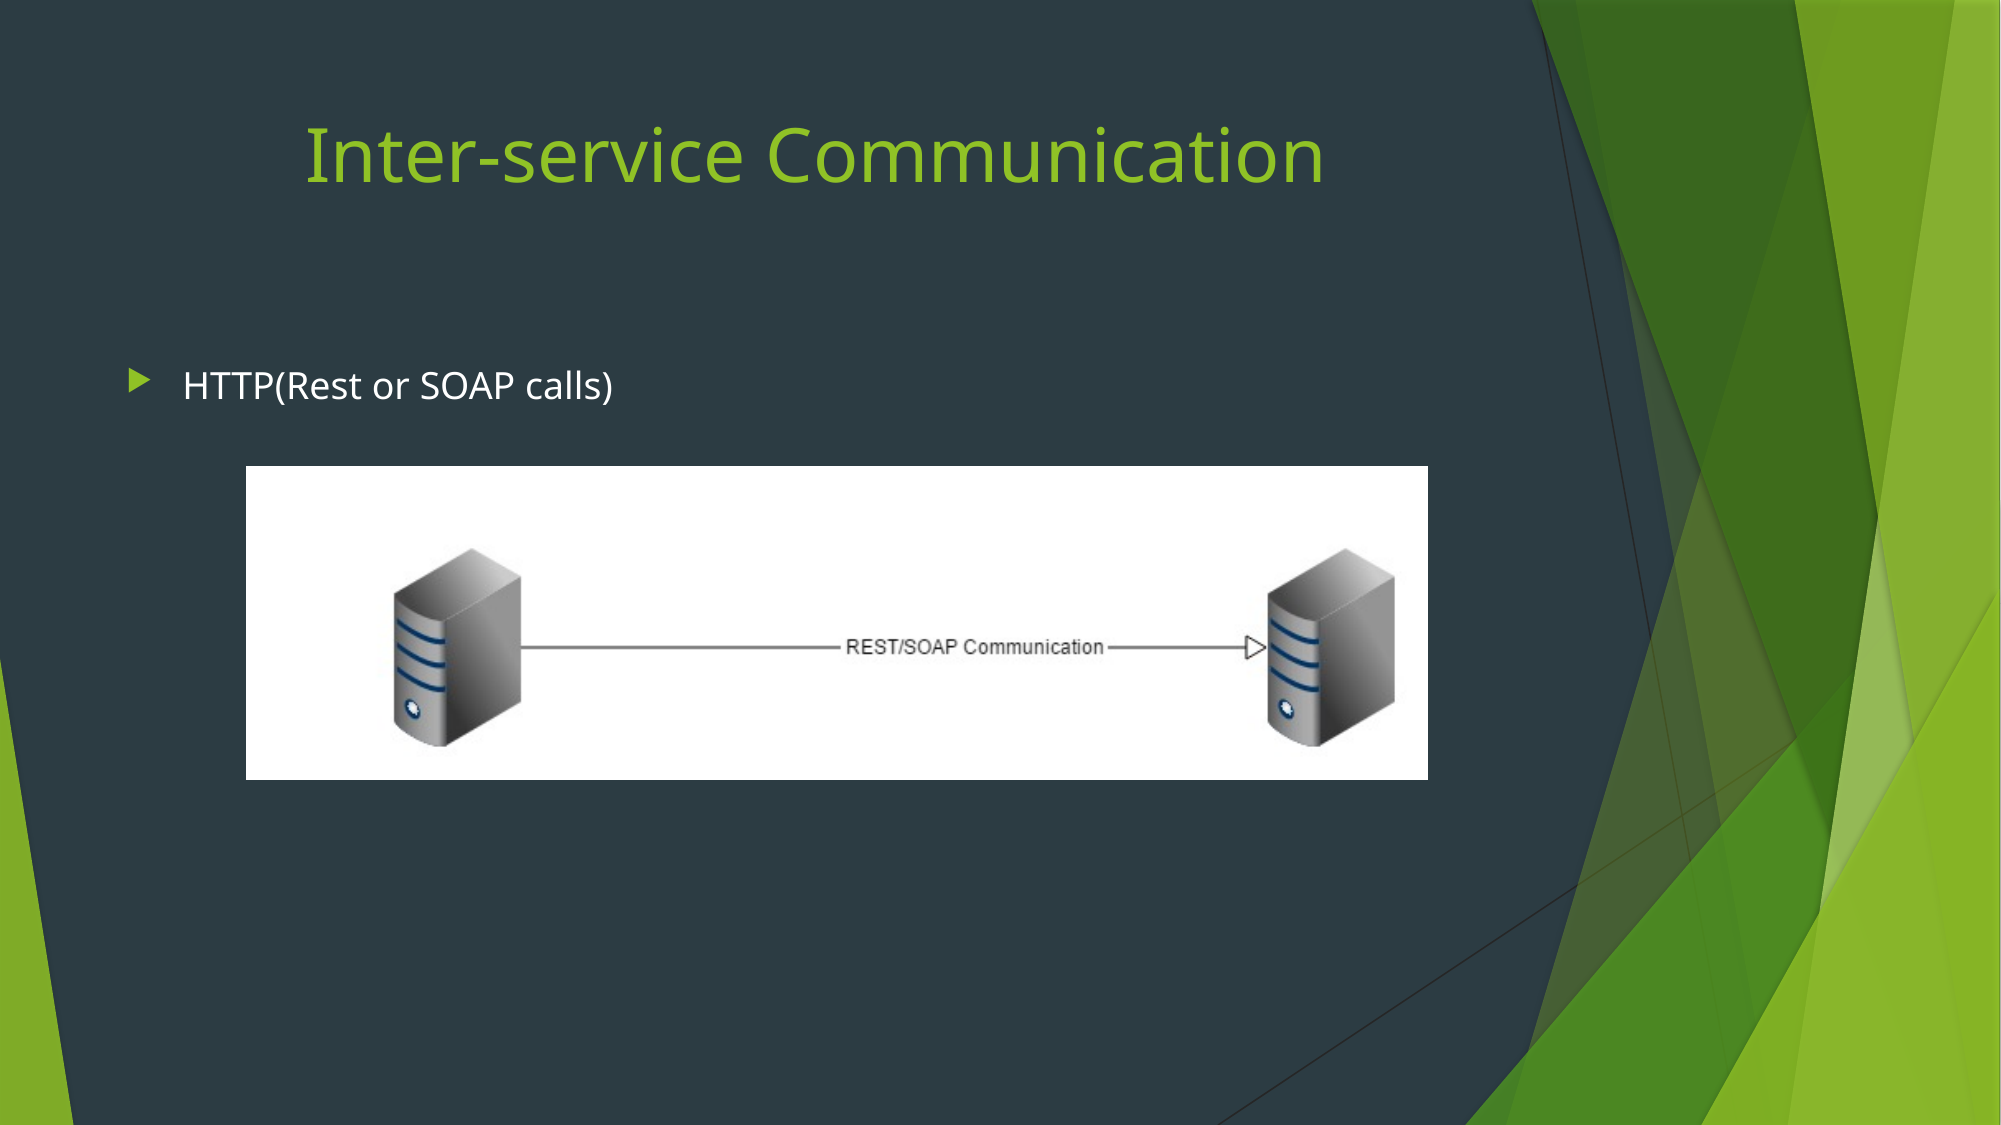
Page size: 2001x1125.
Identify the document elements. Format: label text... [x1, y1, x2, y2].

picture [246, 466, 1429, 781]
list HTTP(Rest or SOAP calls) [111, 354, 1522, 992]
title Inter-service Communication [111, 99, 1522, 317]
